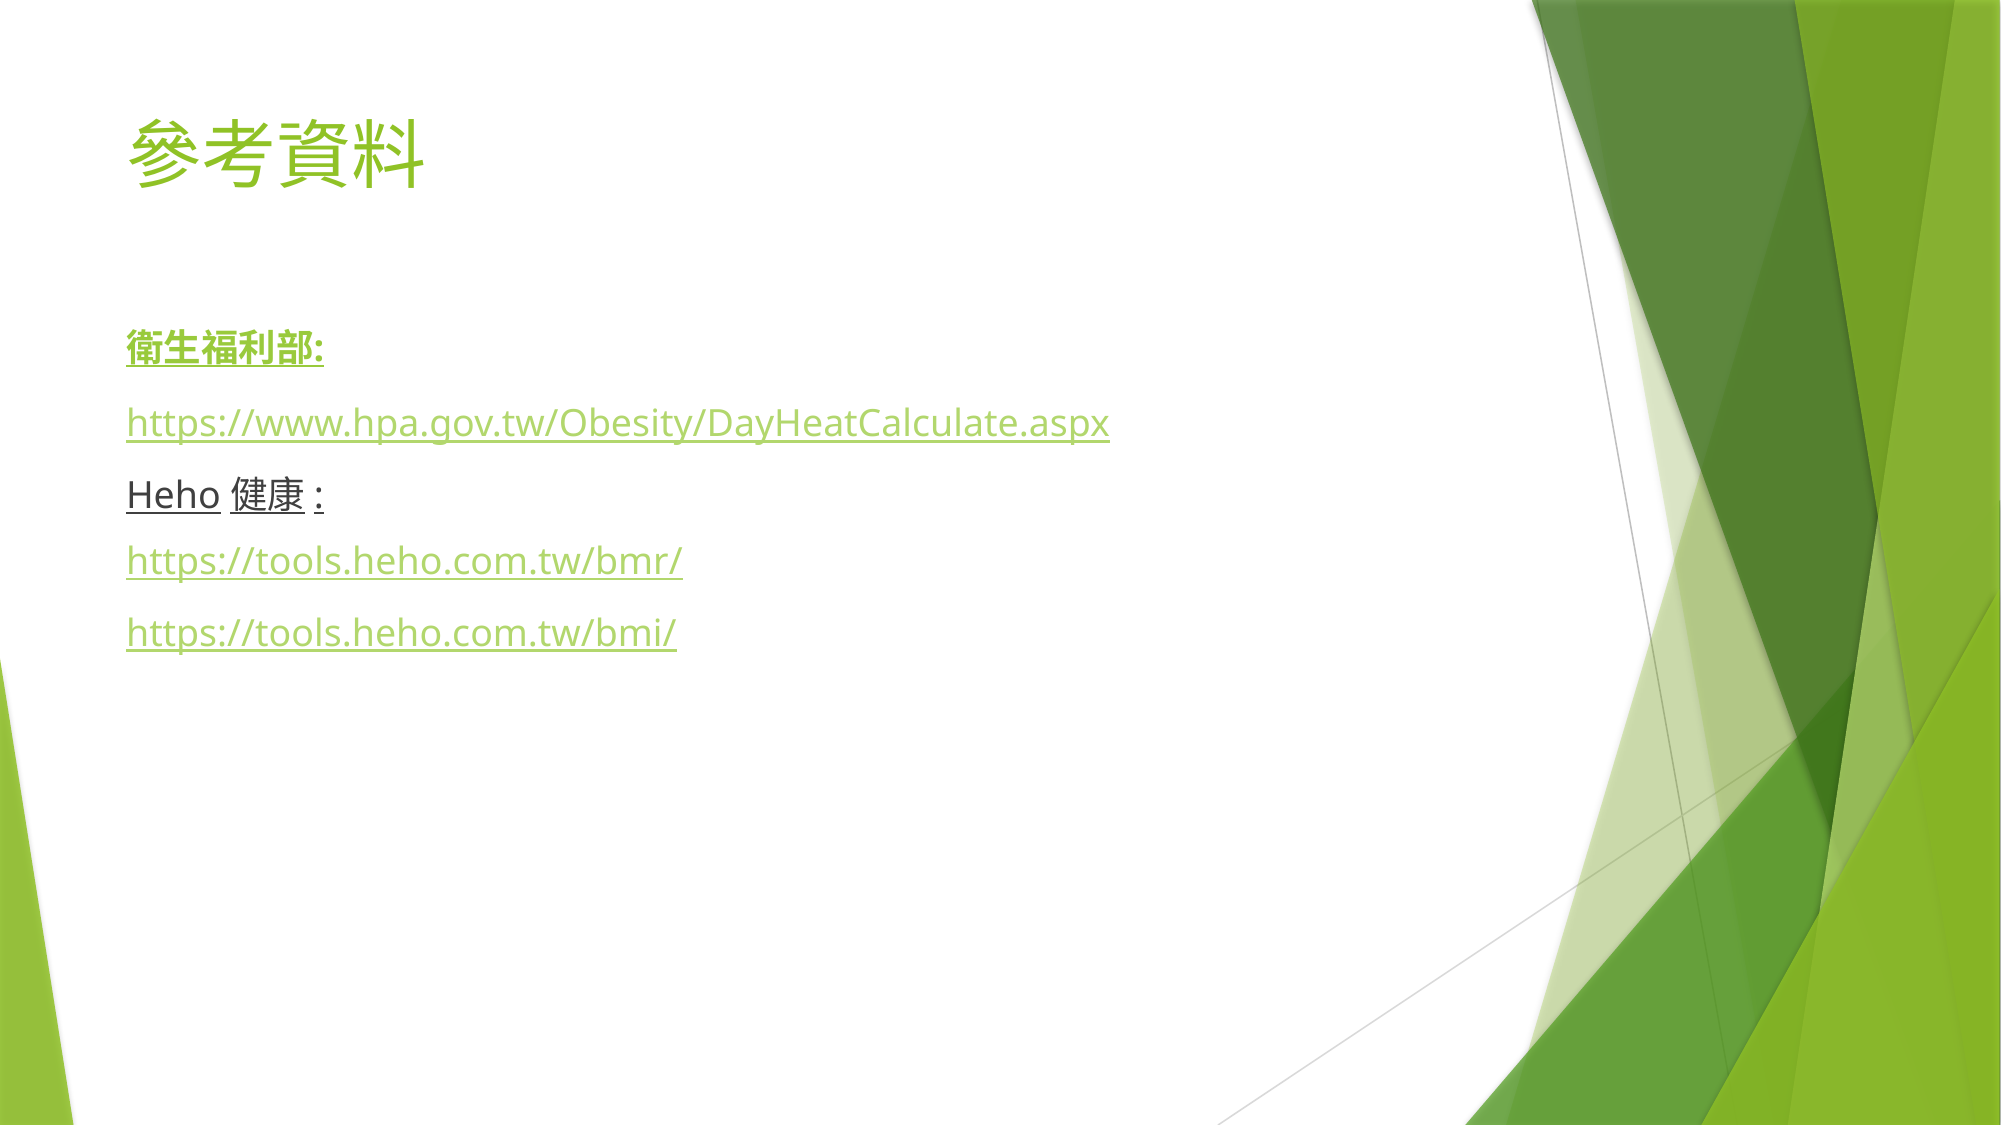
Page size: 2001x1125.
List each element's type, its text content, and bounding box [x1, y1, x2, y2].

title 參考資料 [111, 99, 1522, 316]
list 衛生福利部: https://www.hpa.gov.tw/Obesity/DayHeatCalculate.aspx Heho健康: https://tools.heho.com.tw/bmr/ https://tools.heho.com.tw/bmi/ [111, 316, 1522, 991]
